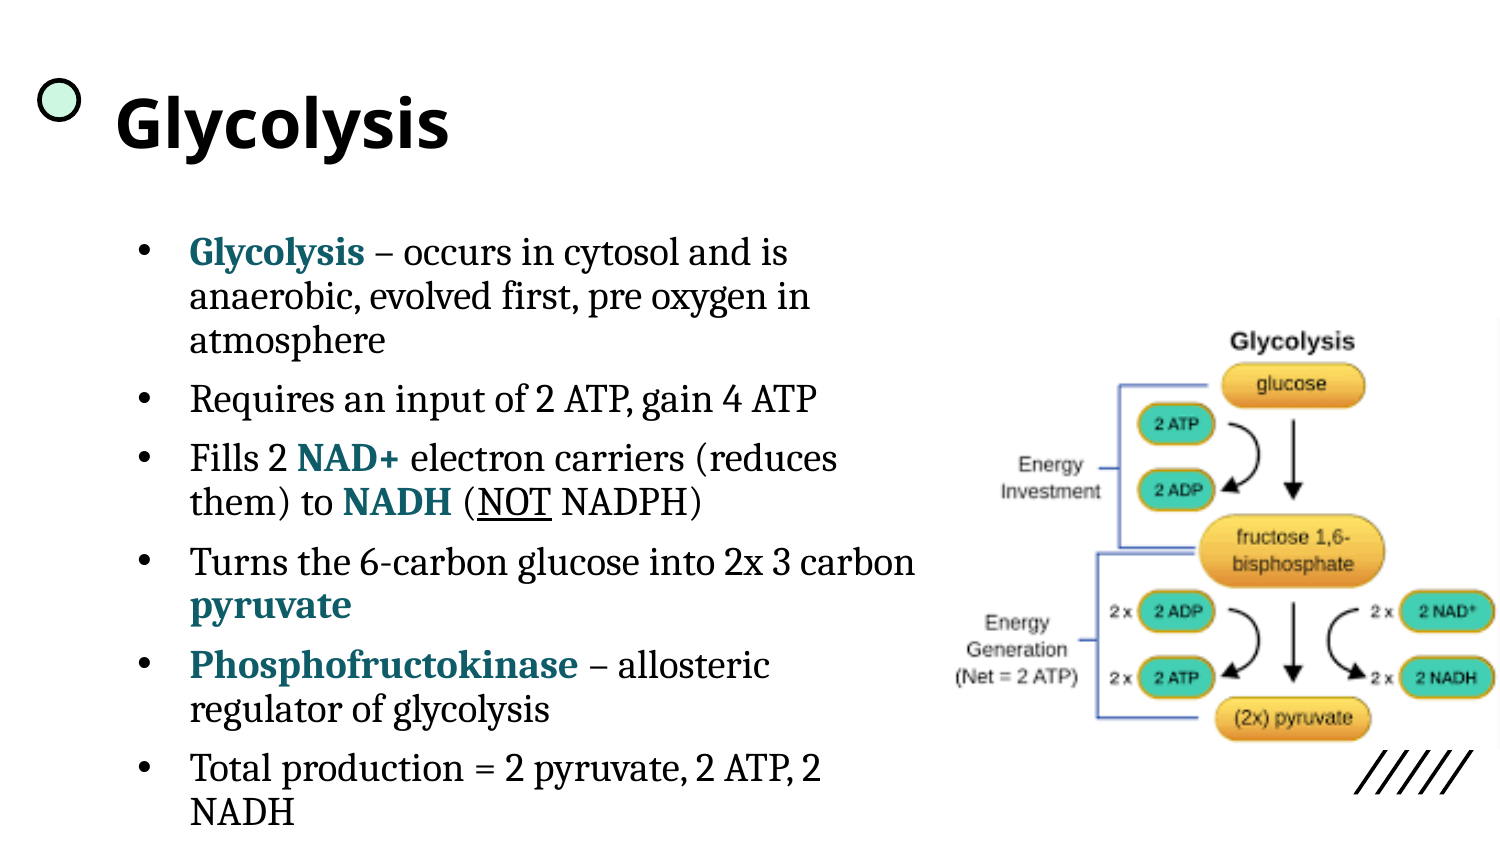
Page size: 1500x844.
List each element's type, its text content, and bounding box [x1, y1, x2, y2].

picture [934, 318, 1500, 750]
list Glycolysis – occurs in cytosol and is anaerobic, evolved first, pre oxygen in atmosphere Requires an input of 2 ATP, gain 4 ATP Fills 2 NAD+ electron carriers (reduces them) to NADH (NOT NADPH) Turns the 6-carbon glucose into 2x 3 carbon pyruvate Phosphofructokinase – allosteric regulator of glycolysis Total production = 2 pyruvate, 2 ATP, 2 NADH [103, 224, 936, 844]
title Glycolysis [103, 44, 1397, 208]
